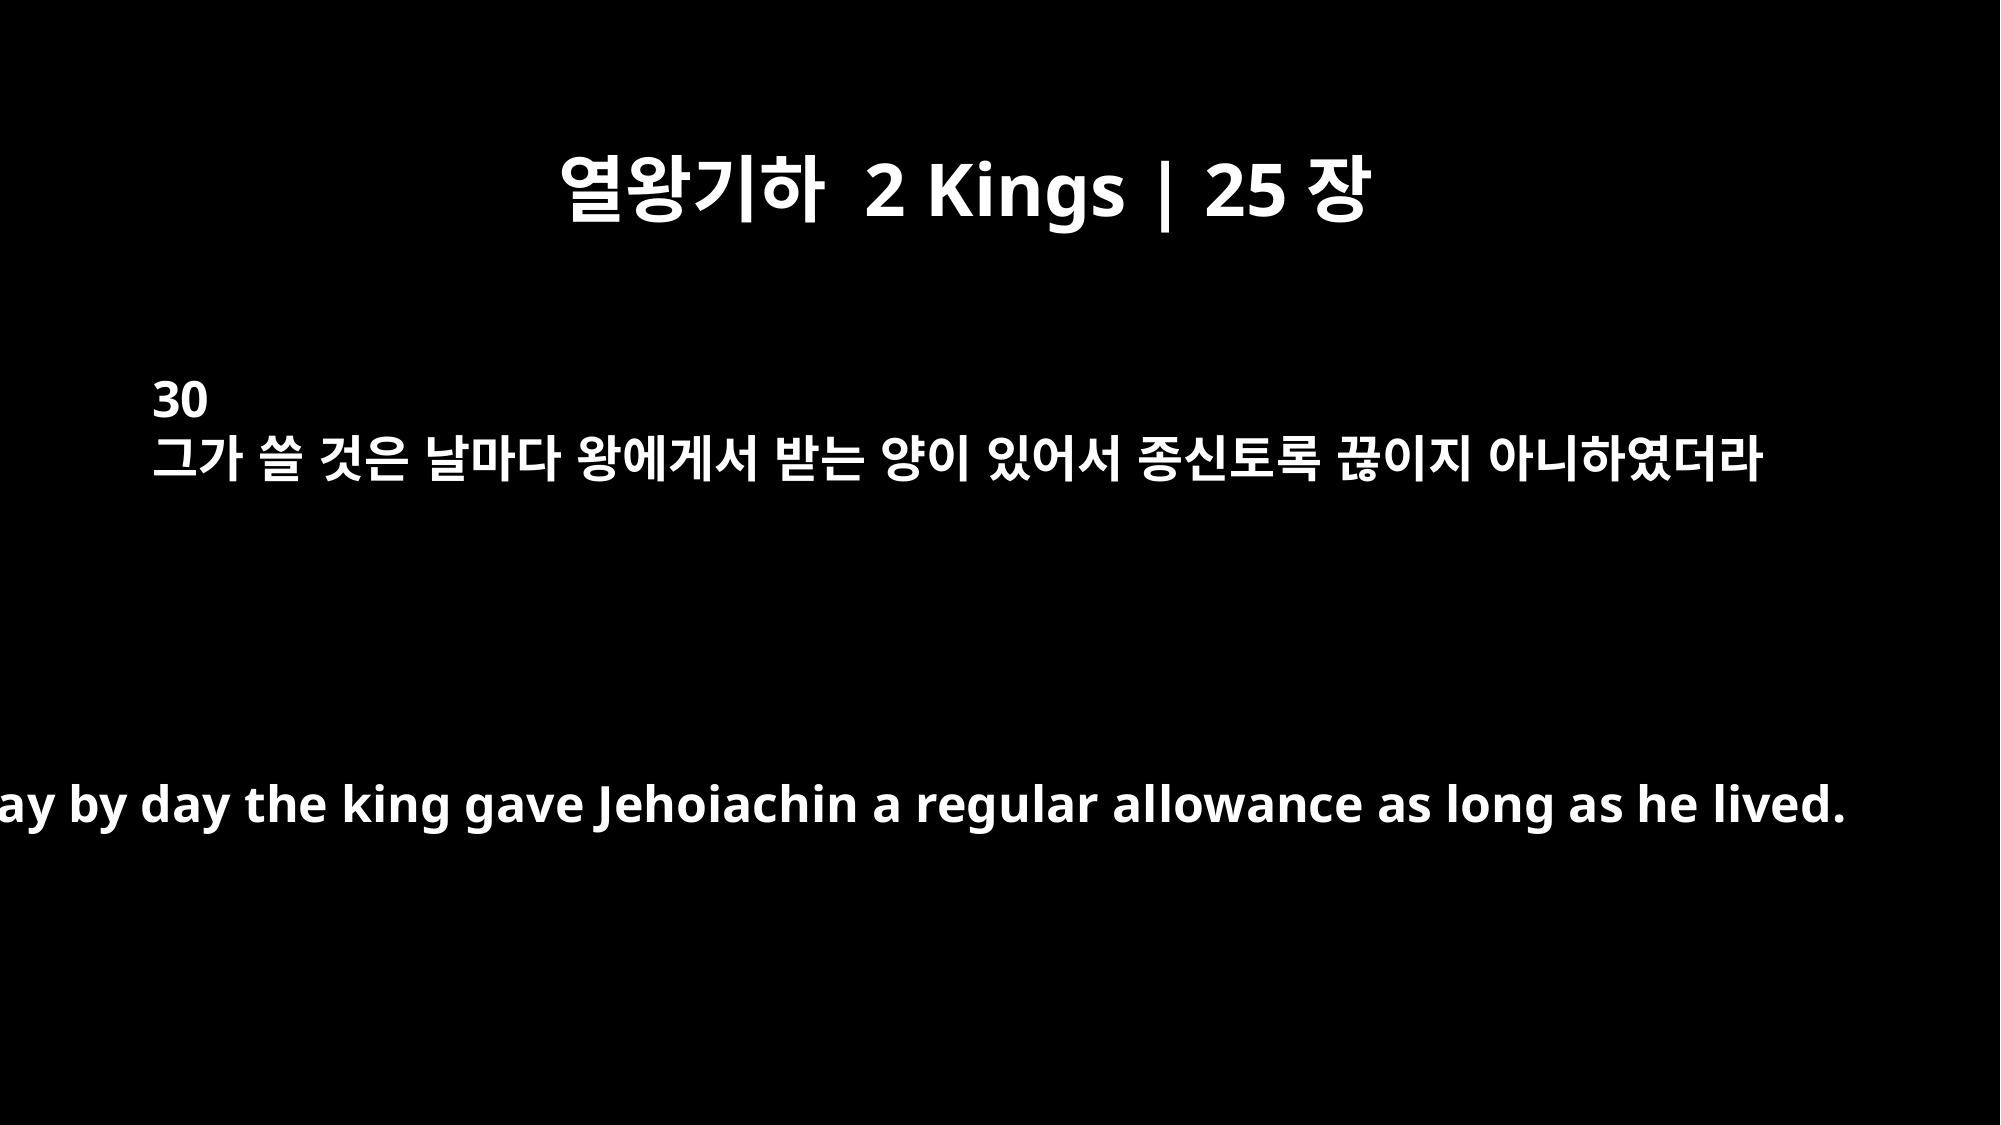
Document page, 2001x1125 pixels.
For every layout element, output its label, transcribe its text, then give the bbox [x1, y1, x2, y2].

text_box 열왕기하 2 Kings | 25장 [543, 136, 1389, 239]
text_box Day by day the king gave Jehoiachin a regular allowance as long as he lived. [0, 764, 1863, 840]
text_box 30 그가 쓸 것은 날마다 왕에게서 받는 양이 있어서 종신토록 끊이지 아니하였더라 [137, 359, 1780, 495]
